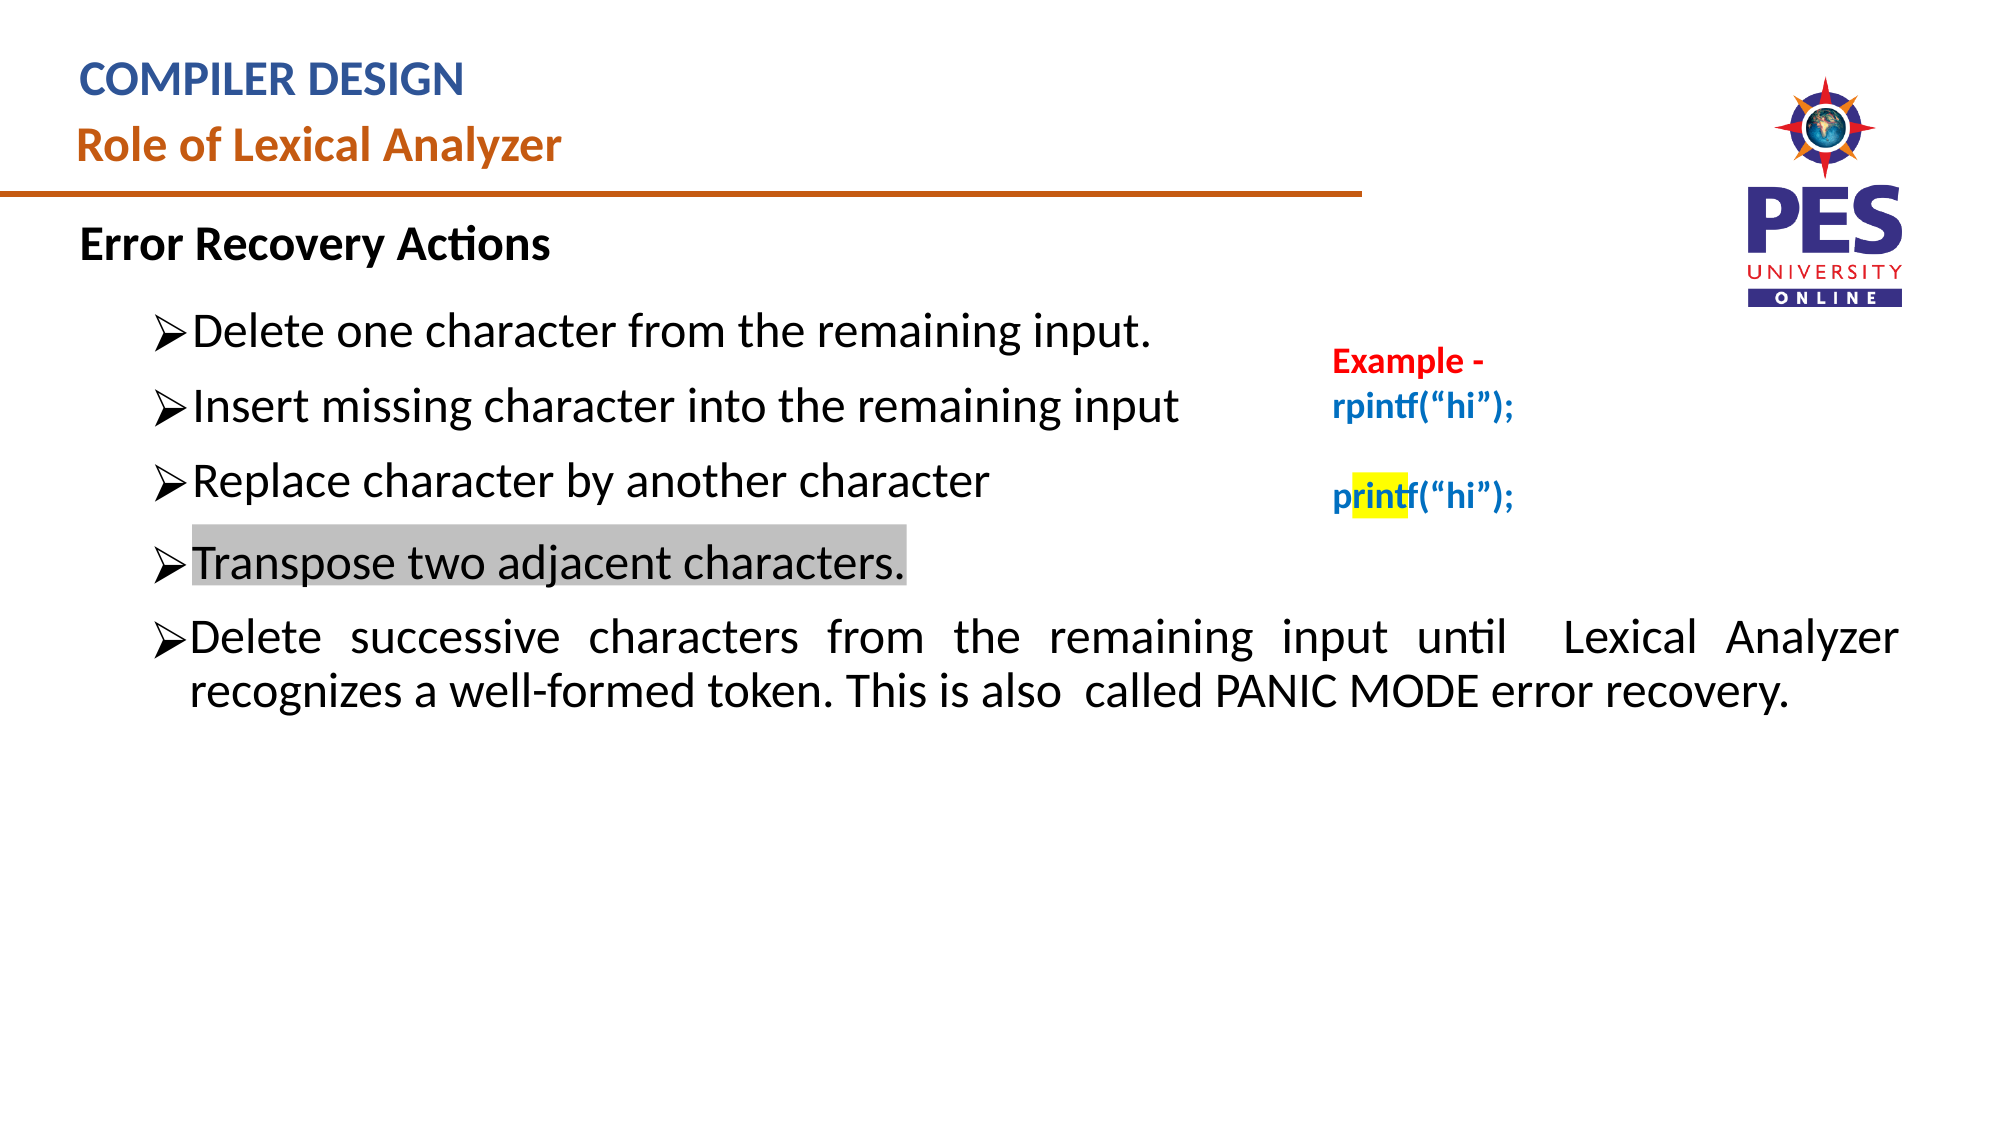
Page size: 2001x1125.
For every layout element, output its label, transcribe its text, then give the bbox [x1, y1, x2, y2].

text_box Delete one character from the remaining input. Insert missing character into the remaining input Replace character by another character [150, 280, 1182, 508]
list Transpose two adjacent characters. Delete successive characters from the remaining input until Lexical Analyzer recognizes a well-formed token. This is also called PANIC MODE error recovery. [150, 512, 1902, 1125]
text_box Example - rpintf(“hi”); [1330, 333, 1519, 426]
picture [1748, 76, 1902, 307]
title COMPILER DESIGN Role of Lexical Analyzer [73, 38, 564, 234]
text_box printf(“hi”); [1330, 468, 1519, 516]
text_box Error Recovery Actions [77, 208, 553, 271]
